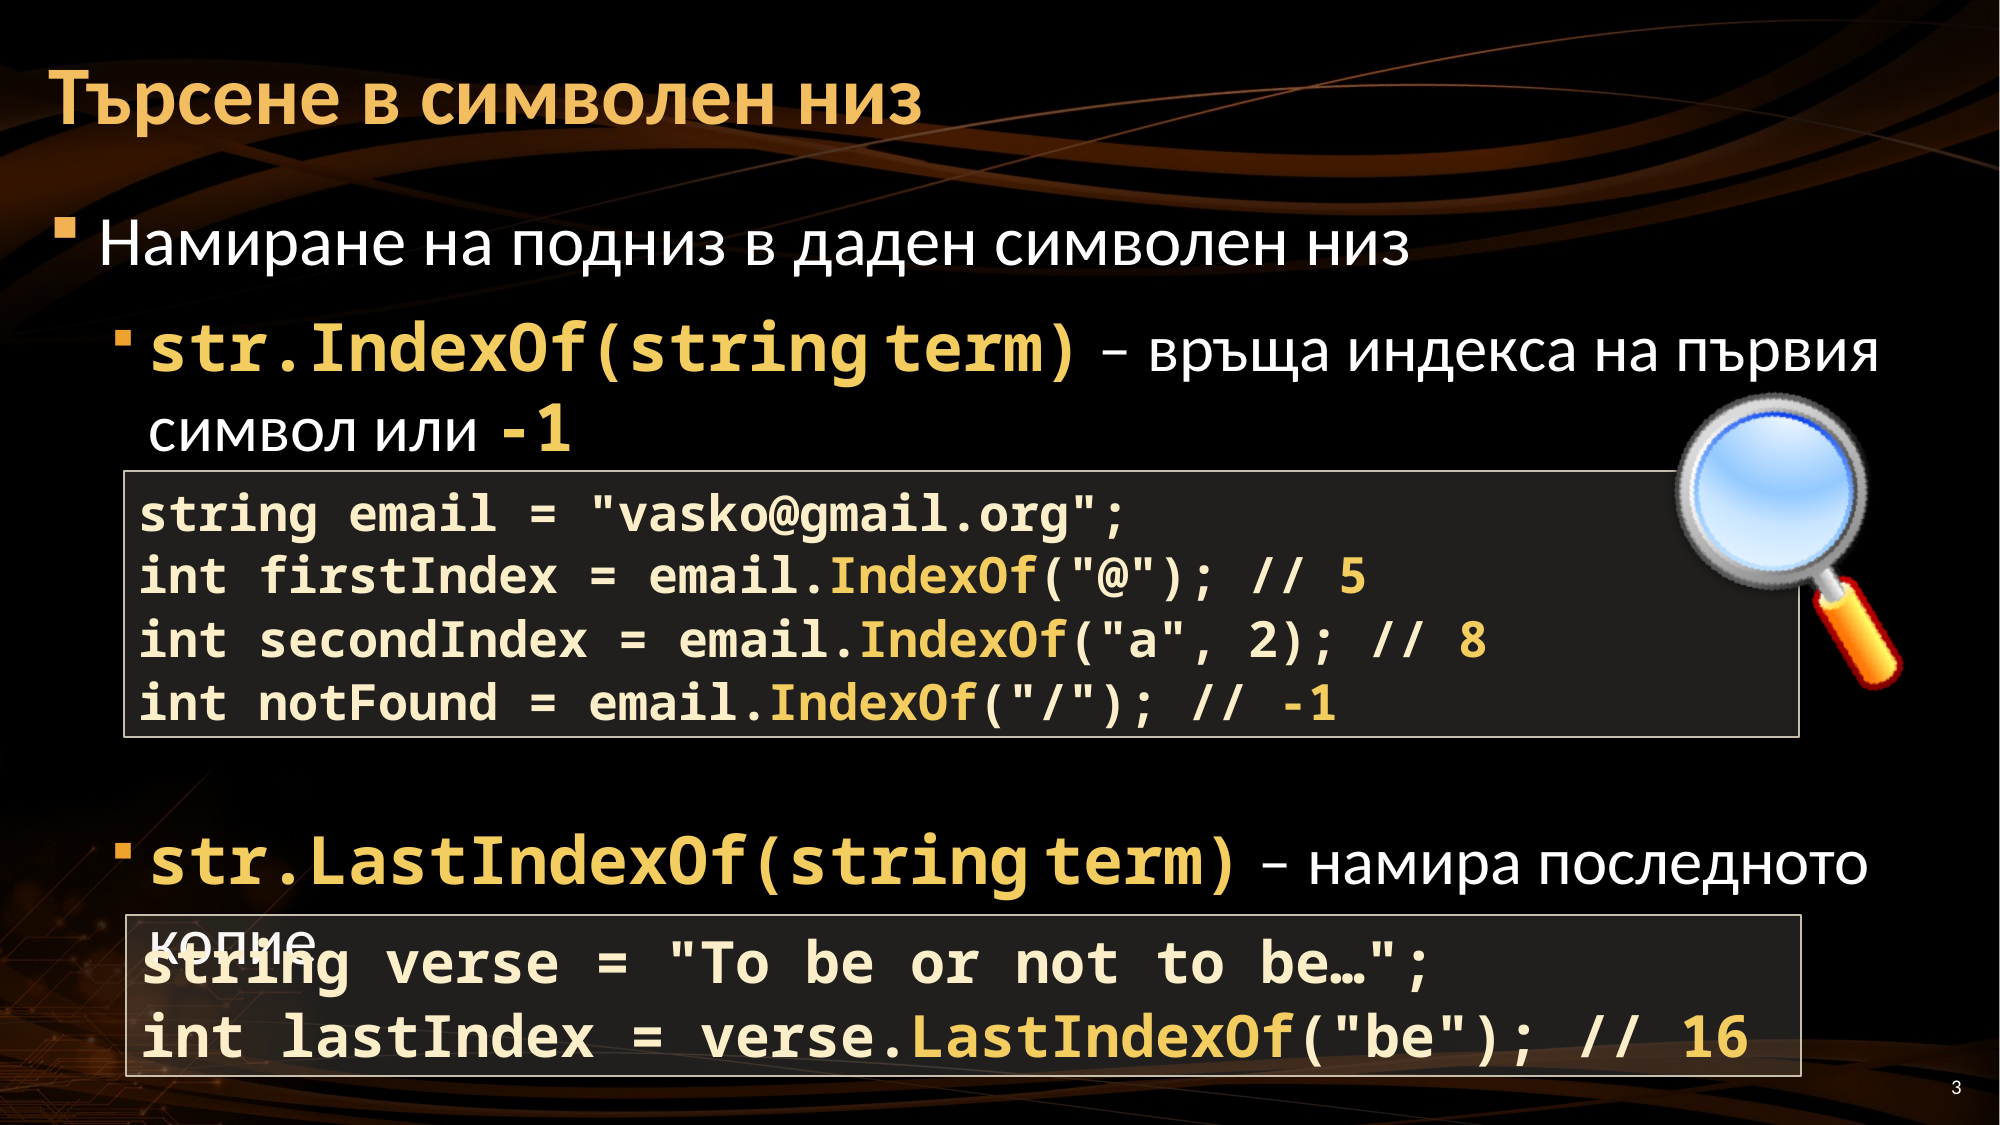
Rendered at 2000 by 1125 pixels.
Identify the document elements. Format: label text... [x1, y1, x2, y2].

slide_number 3 [1897, 1070, 1968, 1103]
title Търсене в символен низ [30, 6, 1968, 189]
list Намиране на подниз в даден символен низ str.IndexOf(string term) – връща индекса на първия символ или -1 str.LastIndexOf(string term) – намира последното копие [31, 189, 1968, 1103]
text_box string email = "vasko@gmail.org"; int firstIndex = email.IndexOf("@"); // 5 int secondIndex = email.IndexOf("a", 2); // 8 int notFound = email.IndexOf("/"); // -1 [124, 470, 1799, 738]
picture [0, 0, 2000, 1125]
text_box string verse = "To be or not to be…"; int lastIndex = verse.LastIndexOf("be"); // 16 [125, 914, 1801, 1077]
